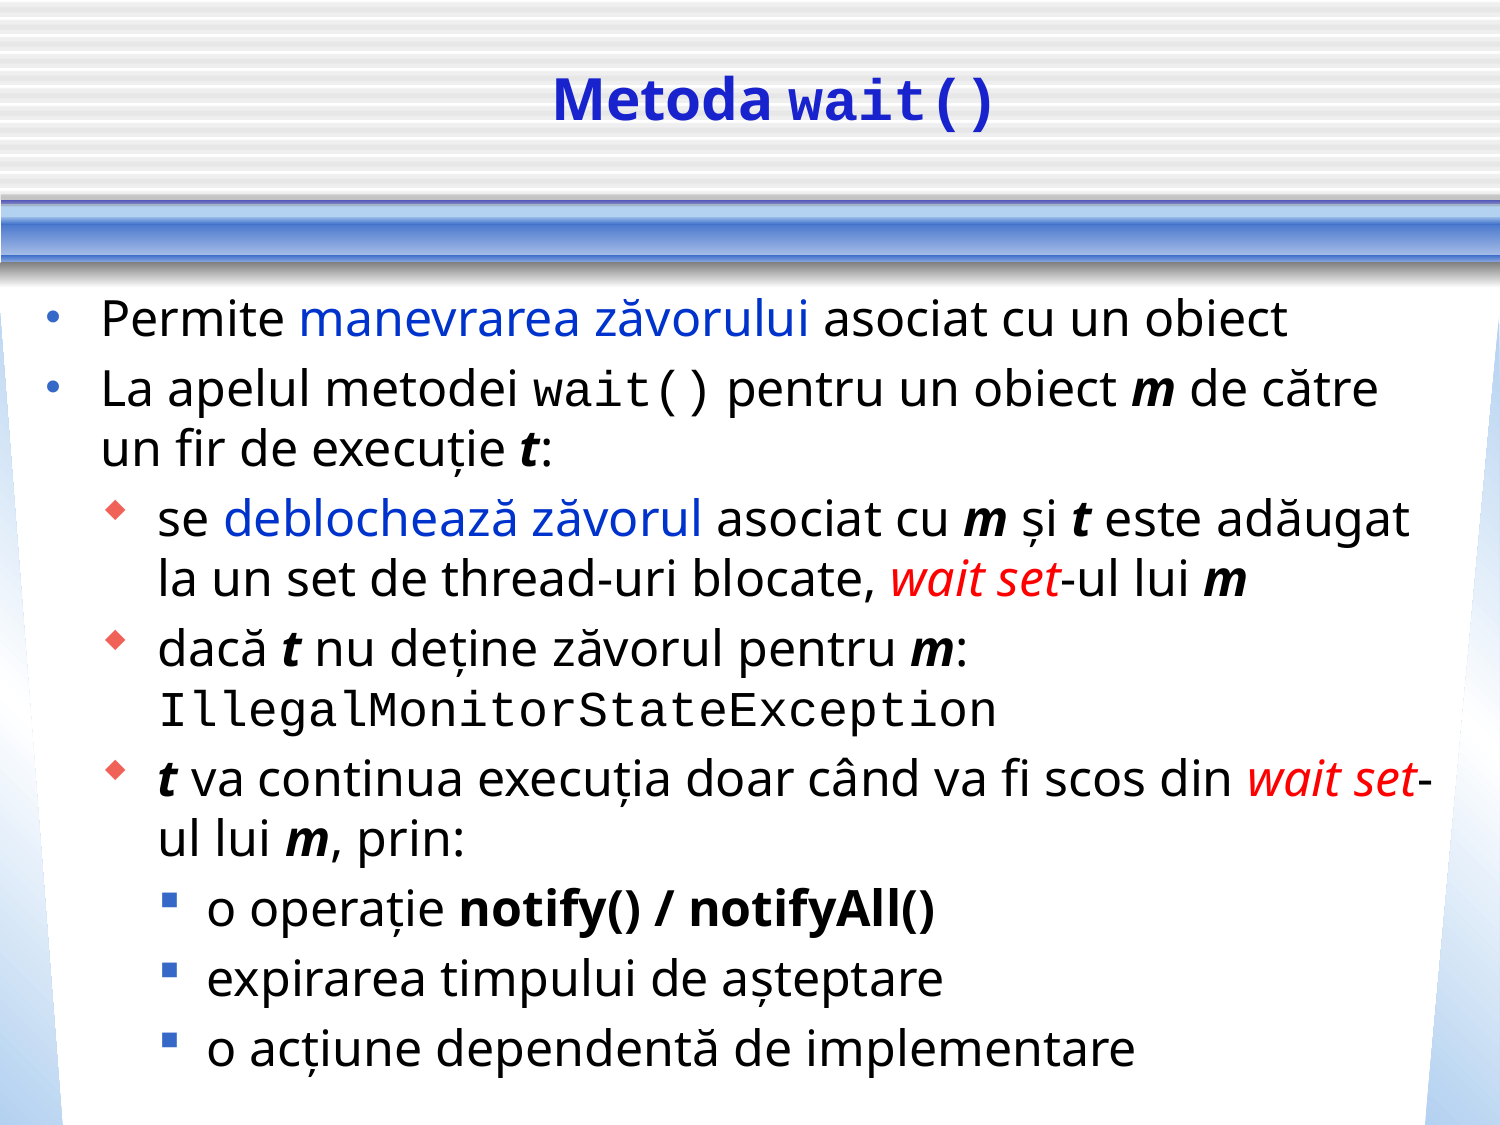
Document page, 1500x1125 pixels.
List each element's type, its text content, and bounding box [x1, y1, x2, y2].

picture [0, 0, 1500, 194]
title Metoda wait() [75, 20, 1475, 175]
list Permite manevrarea zăvorului asociat cu un obiect La apelul metodei wait() pentru un obiect m de către un fir de execuție t: se deblochează zăvorul asociat cu m și t este adăugat la un set de thread-uri blocate, wait set-ul lui m dacă t nu deține zăvorul pentru m: IllegalMonitorStateException t va continua execuția doar când va fi scos din wait set-ul lui m, prin: o operație notify() / notifyAll() expirarea timpului de așteptare o acțiune dependentă de implementare [29, 278, 1467, 1003]
